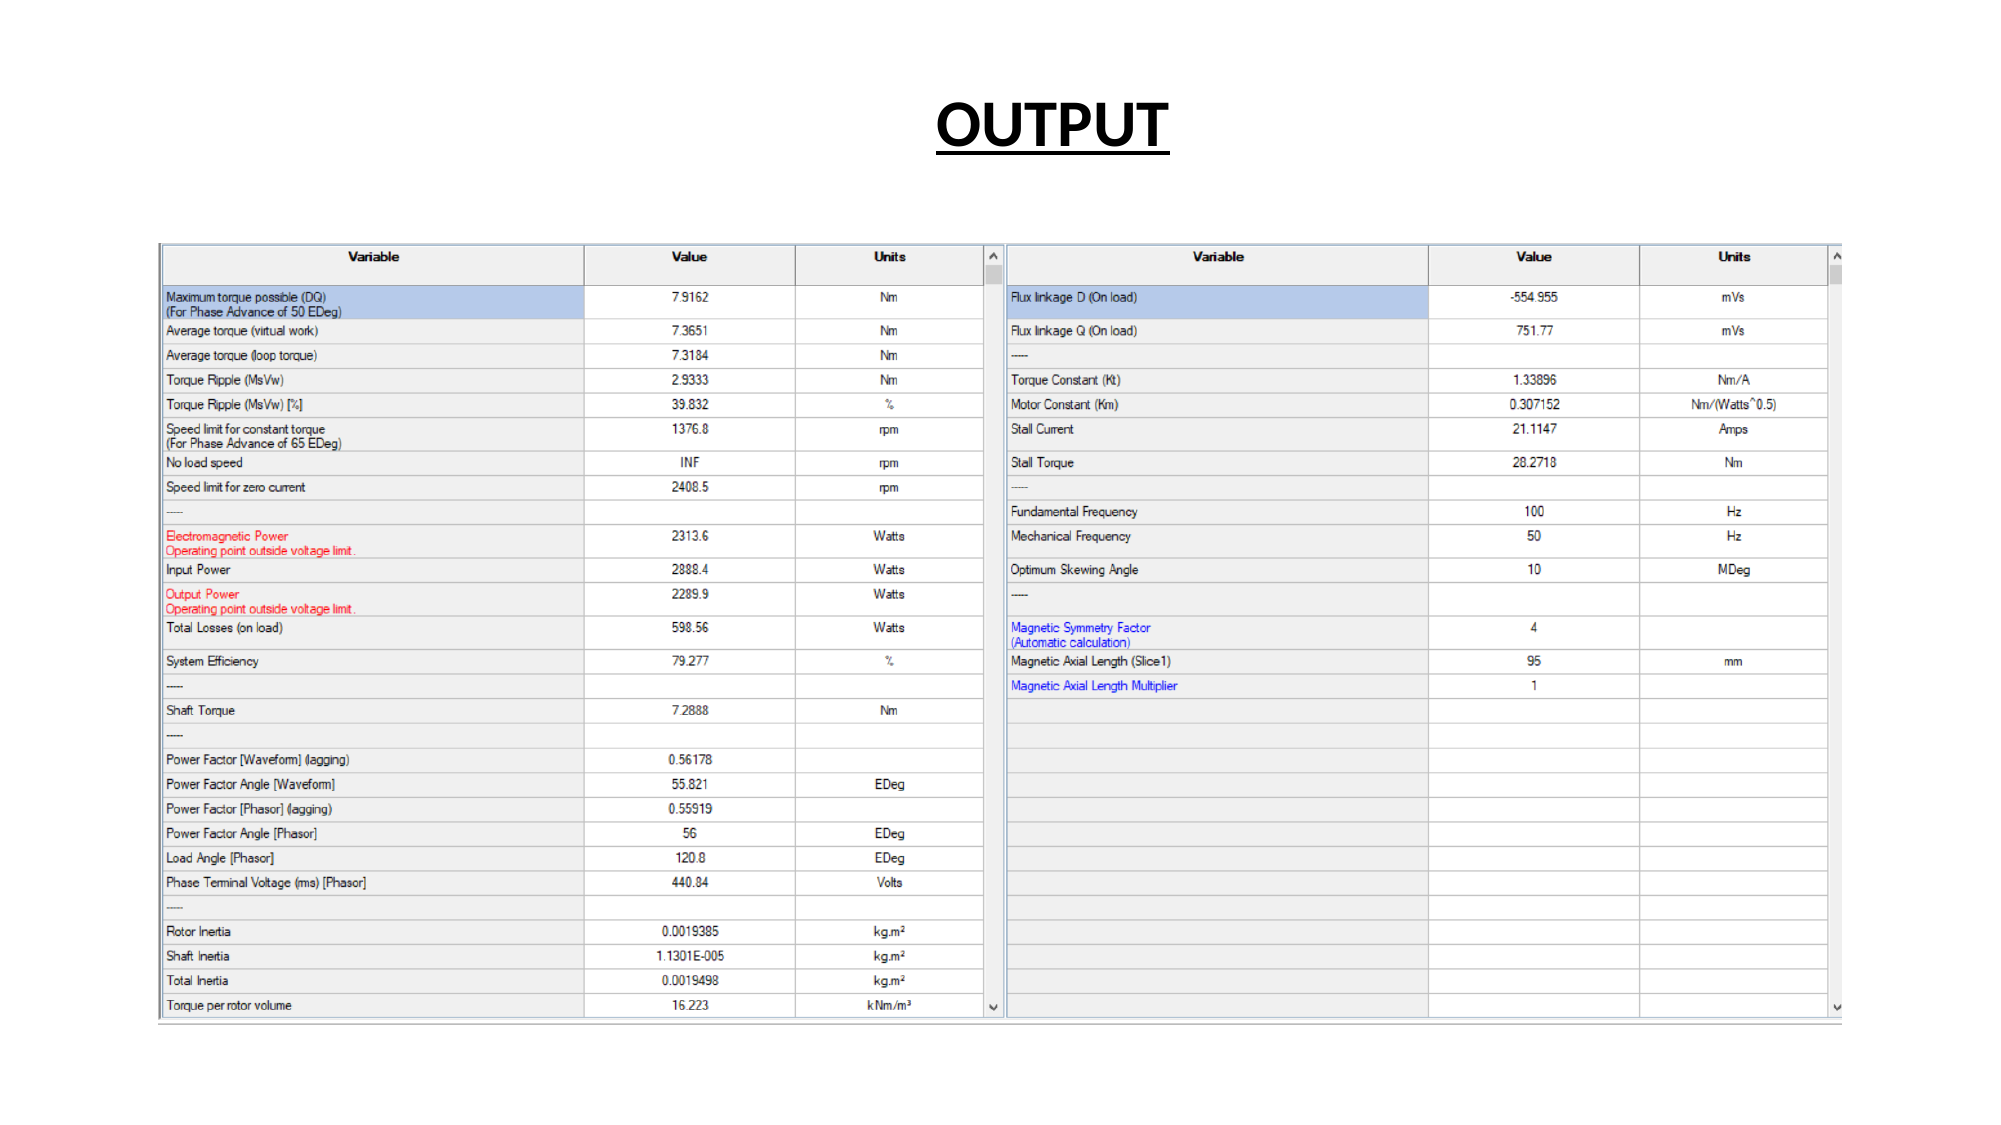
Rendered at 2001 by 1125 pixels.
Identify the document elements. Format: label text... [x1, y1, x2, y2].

picture [158, 243, 1842, 1026]
text_box OUTPUT [137, 59, 1863, 278]
